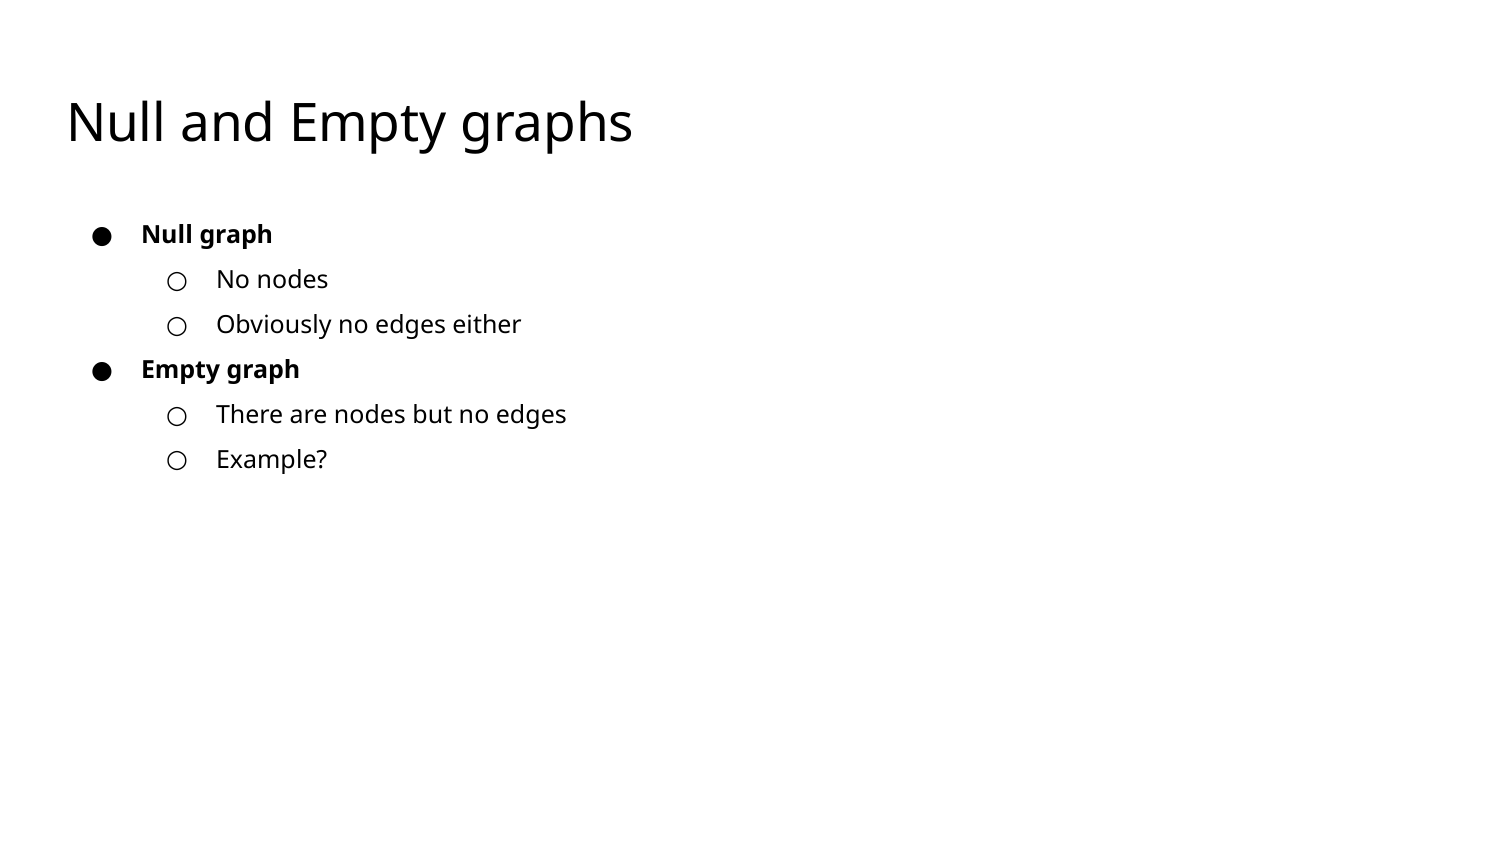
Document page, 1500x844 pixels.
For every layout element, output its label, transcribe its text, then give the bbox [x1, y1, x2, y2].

title Null and Empty graphs [51, 72, 1449, 167]
list Null graph No nodes Obviously no edges either Empty graph There are nodes but no edges Example? [51, 189, 1449, 750]
